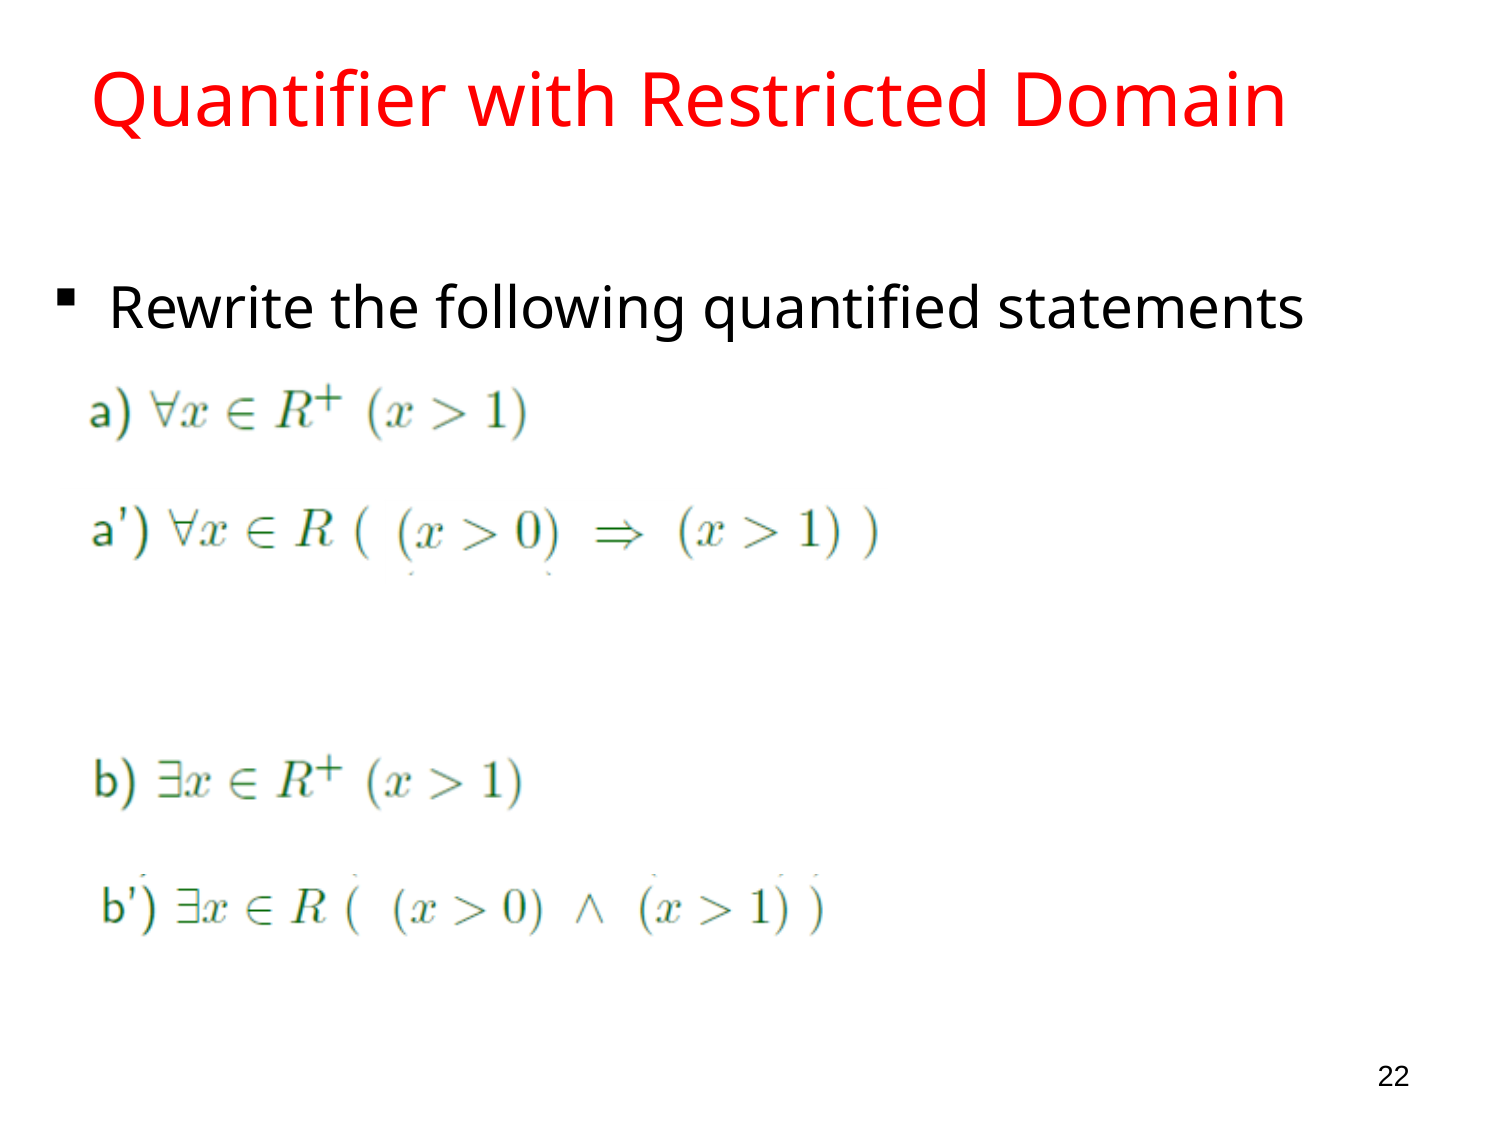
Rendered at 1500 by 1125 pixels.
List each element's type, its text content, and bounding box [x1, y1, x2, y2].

title Quantifier with Restricted Domain [75, 37, 1450, 155]
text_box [87, 874, 838, 984]
picture [60, 749, 553, 826]
picture [74, 374, 546, 451]
list Rewrite the following quantified statements [37, 262, 1463, 1025]
slide_number 22 [1074, 1049, 1426, 1103]
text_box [59, 487, 888, 584]
